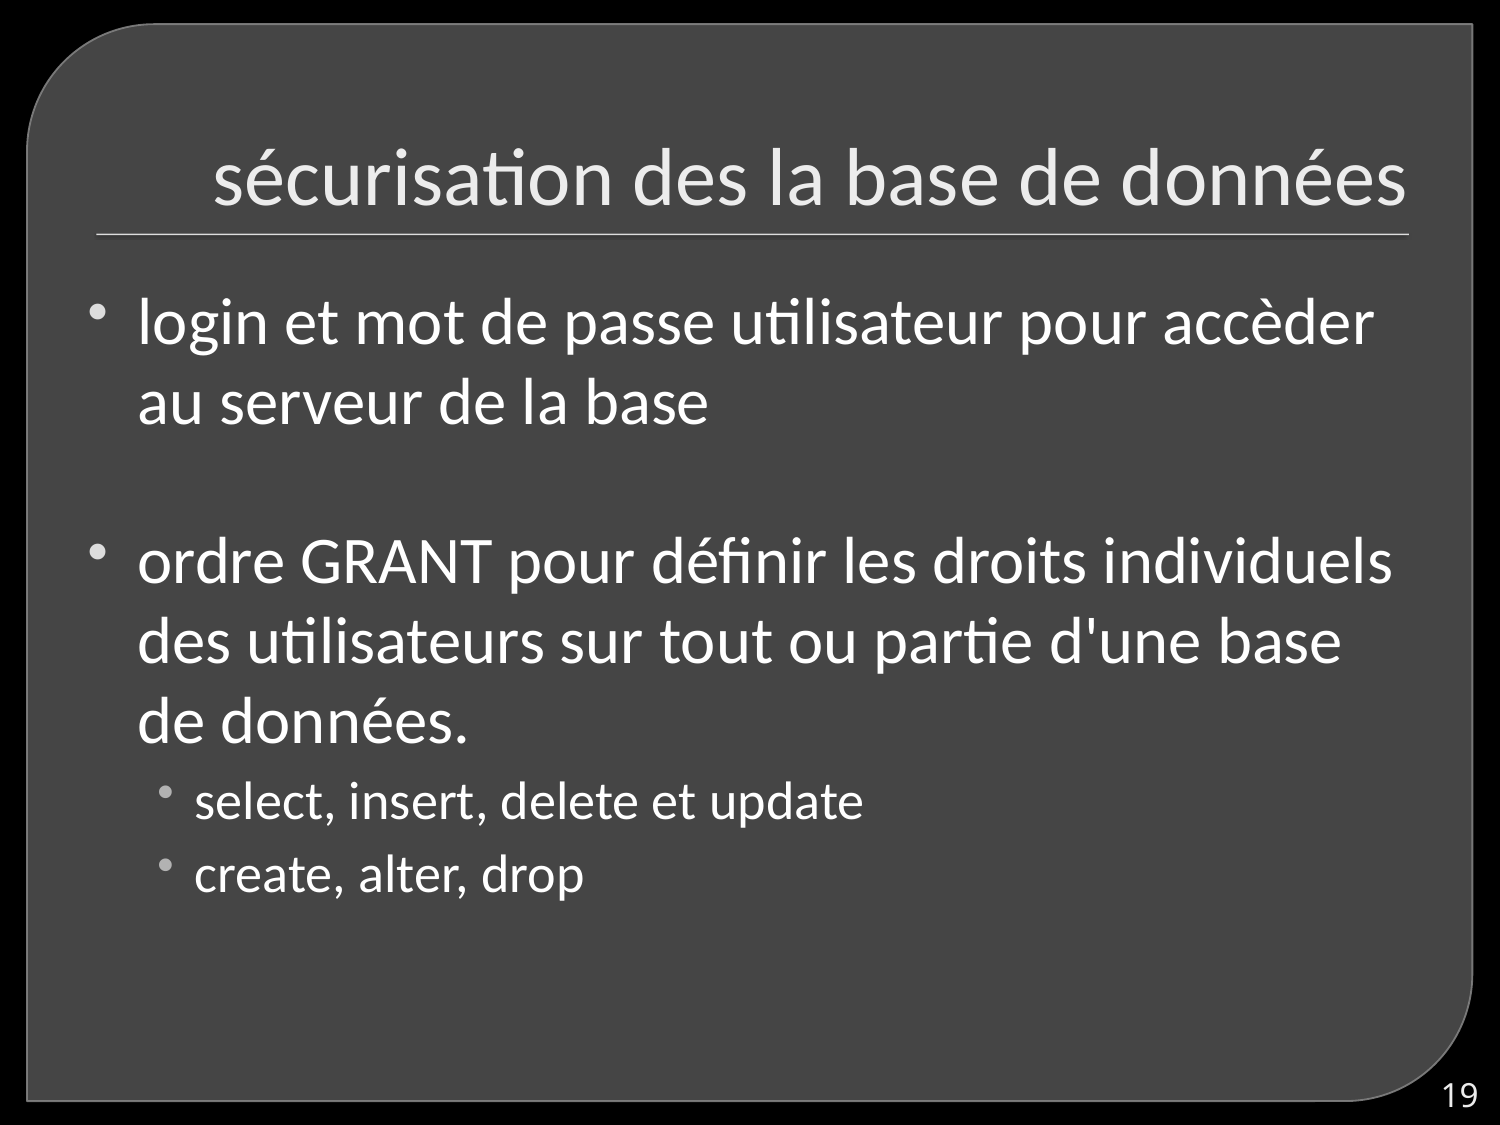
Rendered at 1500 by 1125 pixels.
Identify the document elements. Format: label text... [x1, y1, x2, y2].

slide_number 19 [1382, 1068, 1494, 1125]
title sécurisation des la base de données [75, 41, 1425, 230]
list login et mot de passe utilisateur pour accèder au serveur de la base ordre GRANT pour définir les droits individuels des utilisateurs sur tout ou partie d'une base de données. select, insert, delete et update create, alter, drop [75, 270, 1425, 1013]
